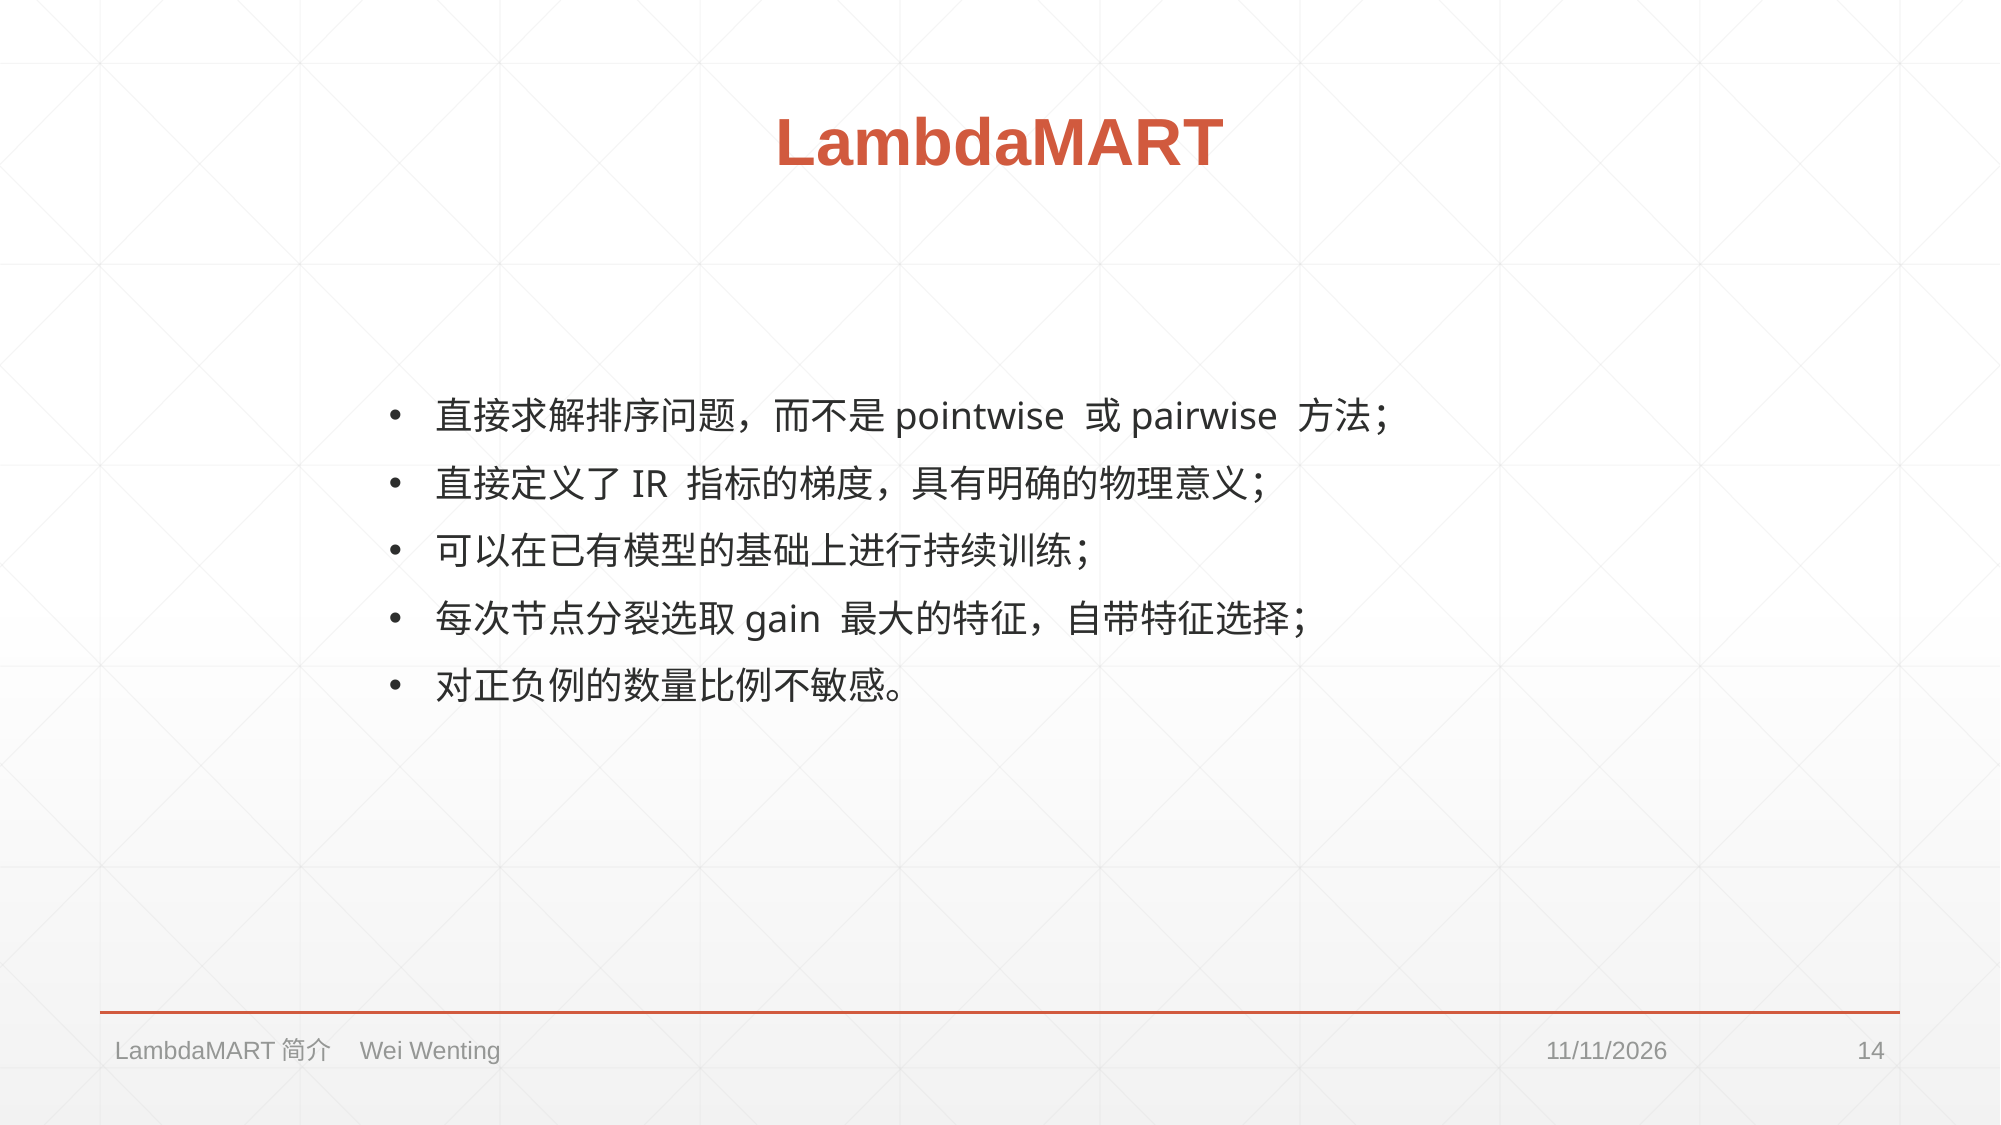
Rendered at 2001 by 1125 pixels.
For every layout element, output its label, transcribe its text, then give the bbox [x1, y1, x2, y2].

title LambdaMART [212, 0, 1788, 188]
footer LambdaMART简介 Wei Wenting [99, 1031, 1106, 1069]
text_box 直接求解排序问题，⽽不是pointwise 或pairwise ⽅法； 直接定义了IR 指标的梯度，具有明确的物理意义； 可以在已有模型的基础上进⾏持续训练； 每次节点分裂选取gain 最⼤的特征，⾃带特征选择； 对正负例的数量⽐例不敏感。 [373, 362, 1662, 715]
slide_number 14 [1749, 1031, 1901, 1069]
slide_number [1524, 1031, 1684, 1069]
